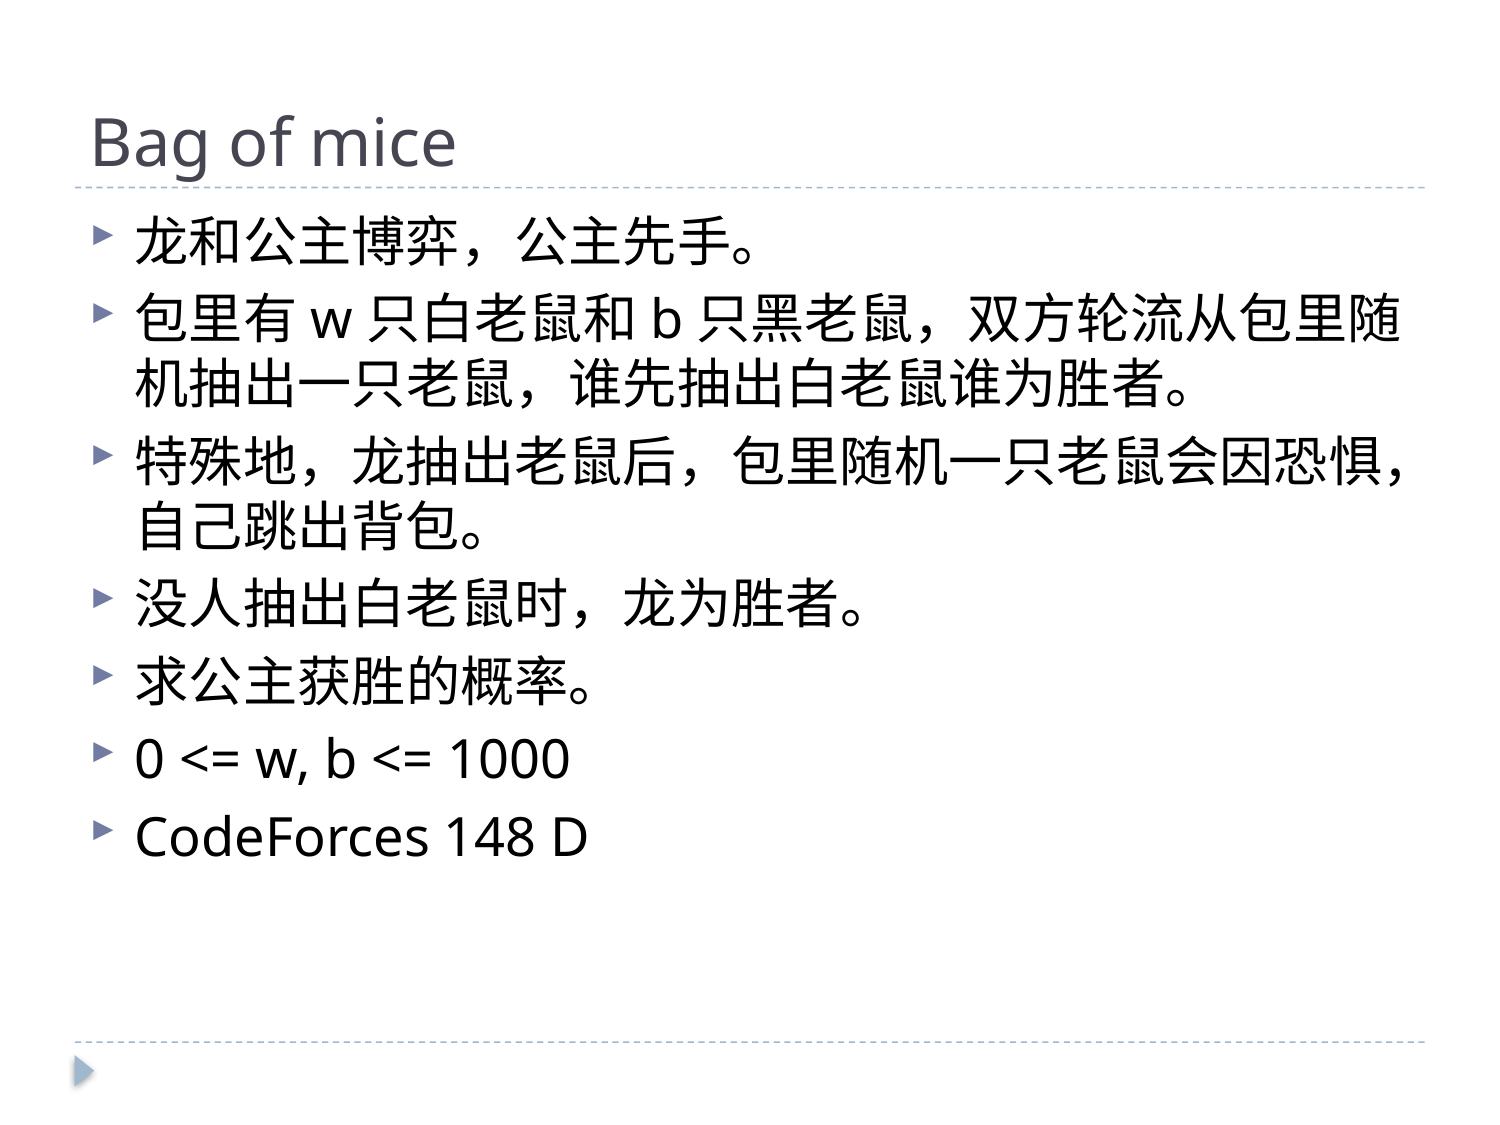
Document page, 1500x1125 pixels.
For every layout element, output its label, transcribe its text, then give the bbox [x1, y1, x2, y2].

list 龙和公主博弈，公主先手。 包里有w只白老鼠和b只黑老鼠，双方轮流从包里随机抽出一只老鼠，谁先抽出白老鼠谁为胜者。 特殊地，龙抽出老鼠后，包里随机一只老鼠会因恐惧，自己跳出背包。 没人抽出白老鼠时，龙为胜者。 求公主获胜的概率。 0 <= w, b <= 1000 CodeForces 148 D [75, 200, 1425, 1010]
title Bag of mice [75, 24, 1425, 188]
